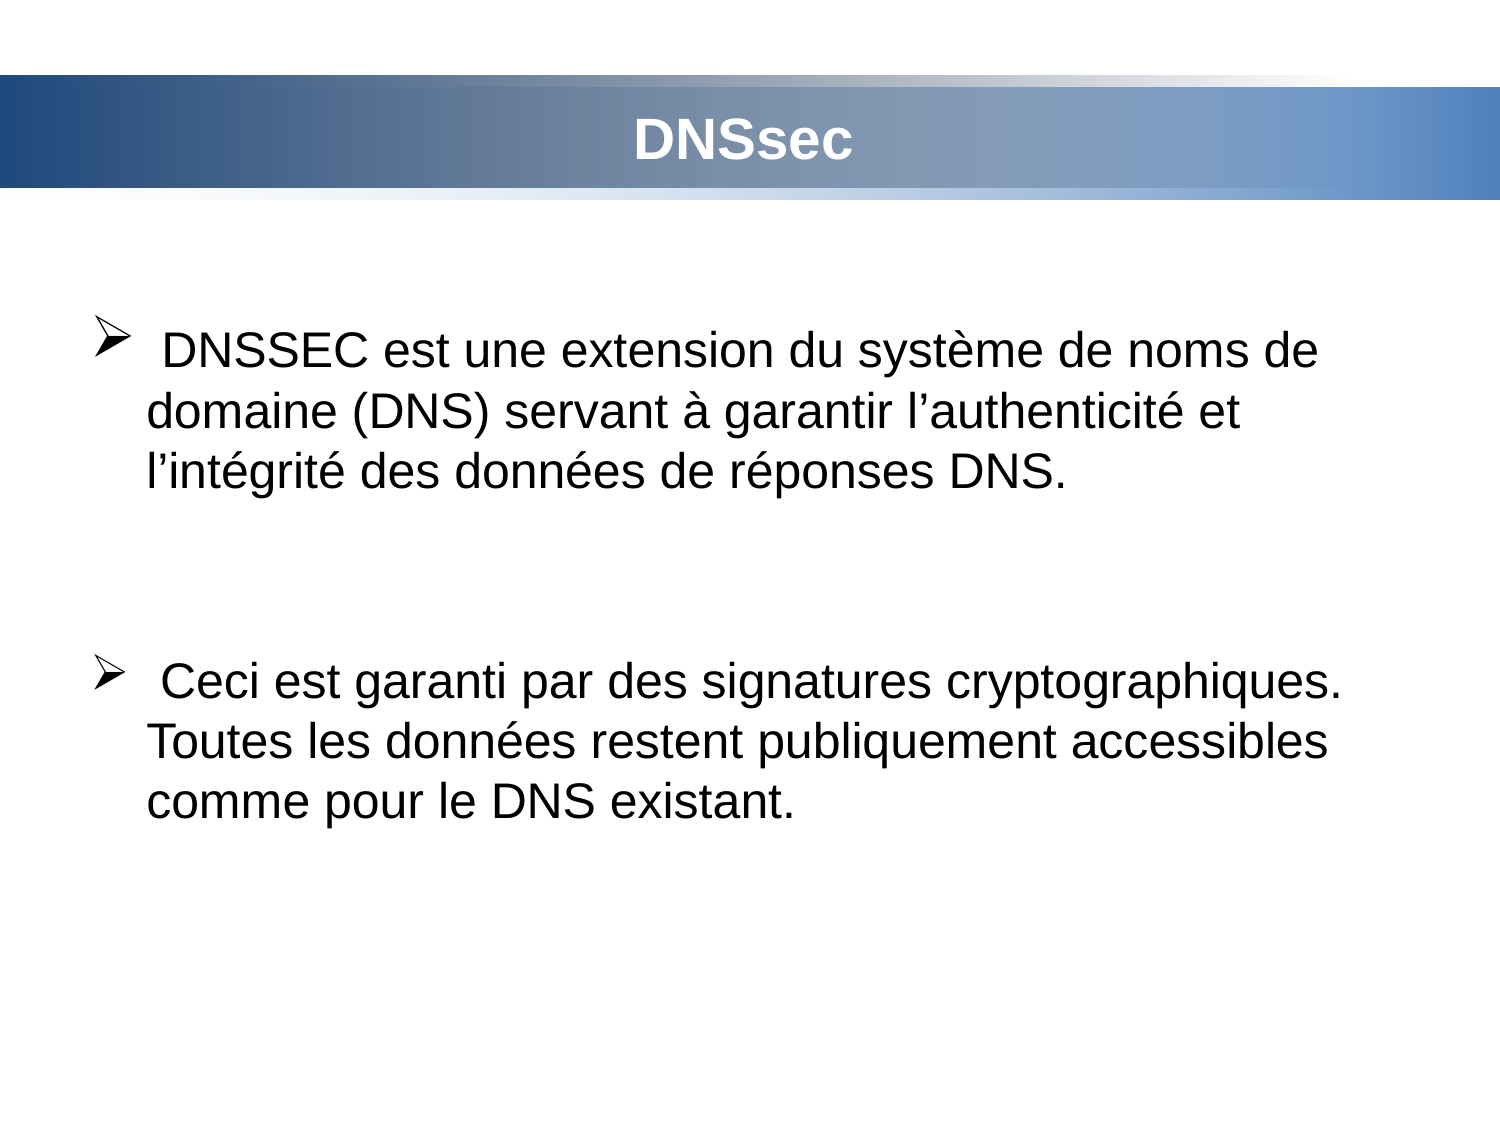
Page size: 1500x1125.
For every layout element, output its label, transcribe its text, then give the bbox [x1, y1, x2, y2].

title DNSsec [137, 89, 1351, 183]
list DNSSEC est une extension du système de noms de domaine (DNS) servant à garantir l’authenticité et l’intégrité des données de réponses DNS. Ceci est garanti par des signatures cryptographiques. Toutes les données restent publiquement accessibles comme pour le DNS existant. [74, 219, 1426, 1056]
